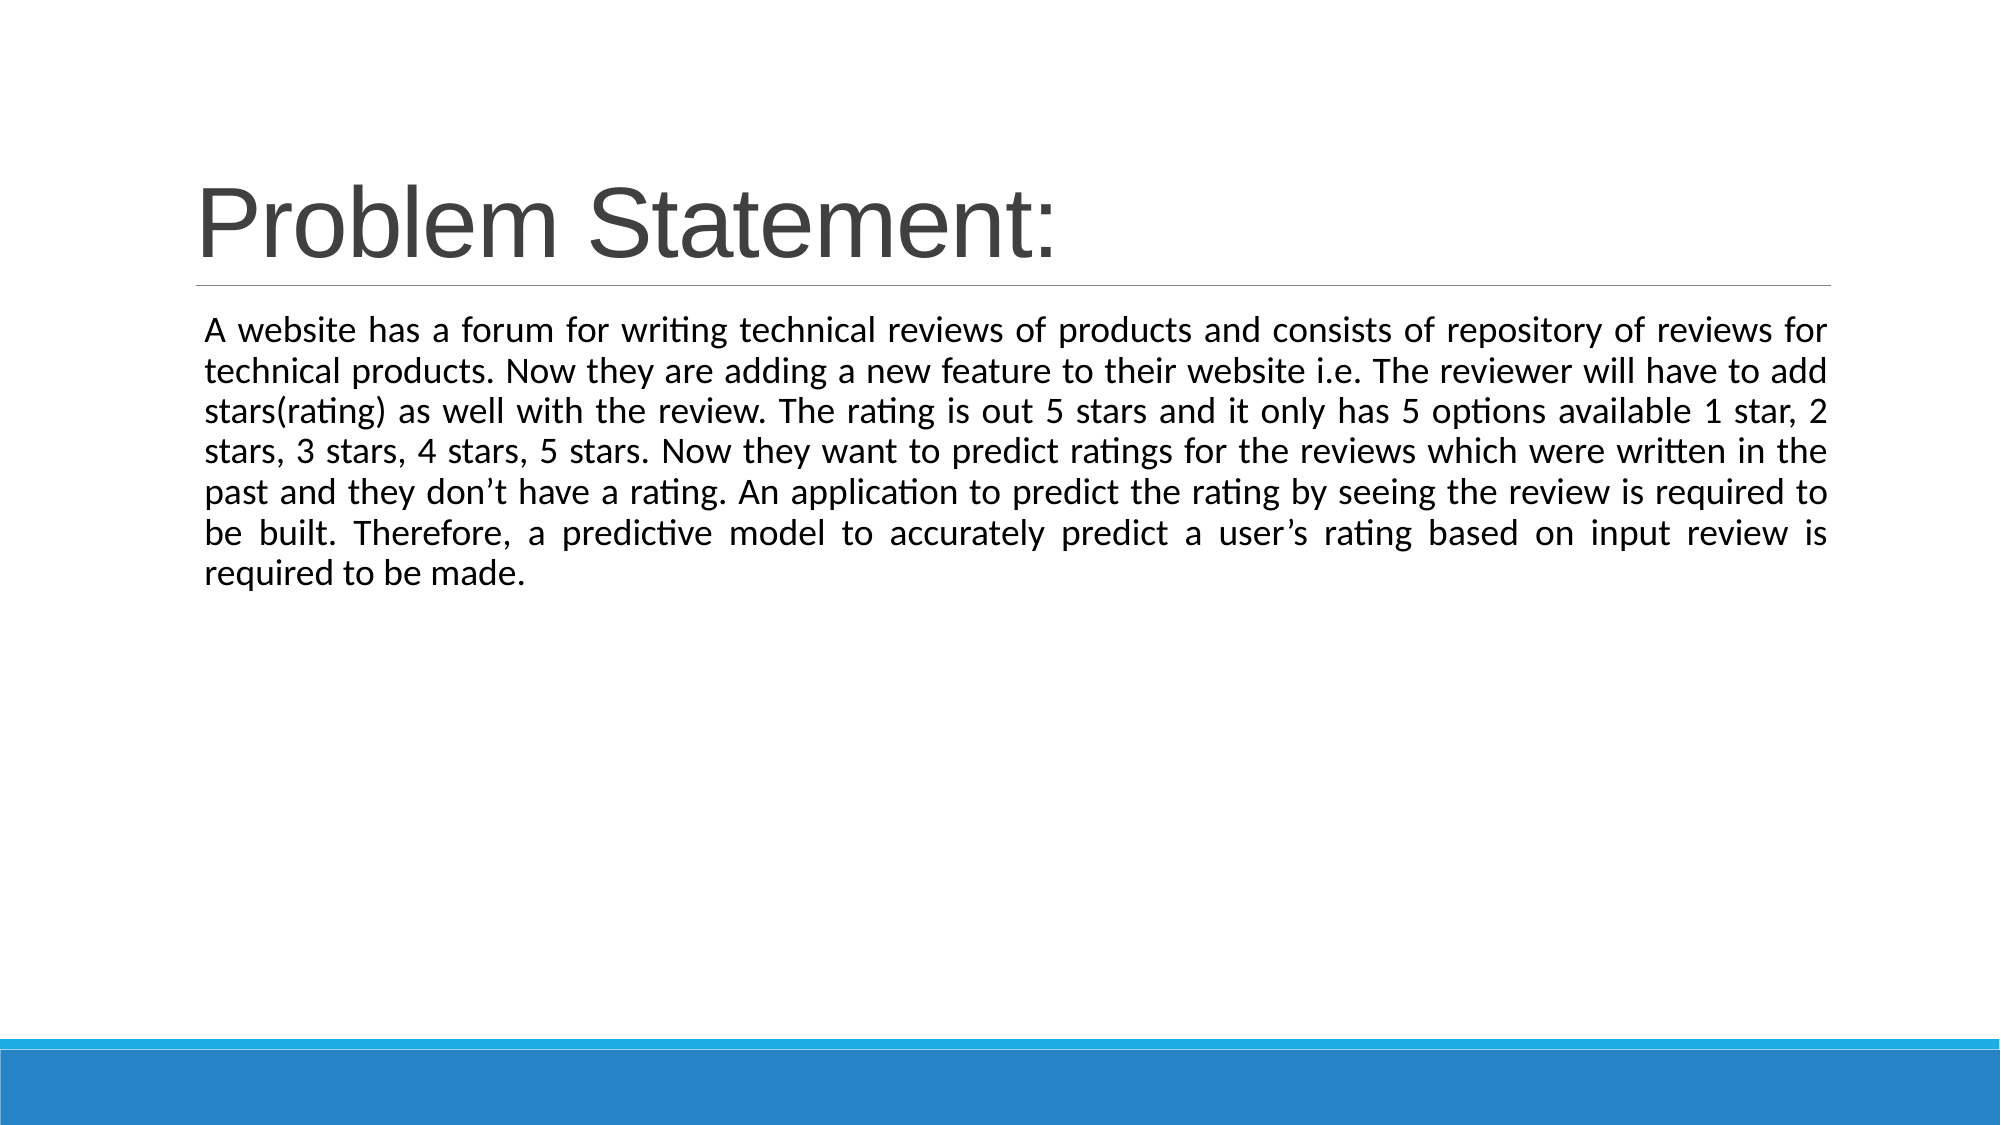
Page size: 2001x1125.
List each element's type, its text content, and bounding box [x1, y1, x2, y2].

list A website has a forum for writing technical reviews of products and consists of repository of reviews for technical products. Now they are adding a new feature to their website i.e. The reviewer will have to add stars(rating) as well with the review. The rating is out 5 stars and it only has 5 options available 1 star, 2 stars, 3 stars, 4 stars, 5 stars. Now they want to predict ratings for the reviews which were written in the past and they don’t have a rating. An application to predict the rating by seeing the review is required to be built. Therefore, a predictive model to accurately predict a user’s rating based on input review is required to be made. [129, 302, 1830, 1078]
title Problem Statement: [180, 47, 1830, 285]
